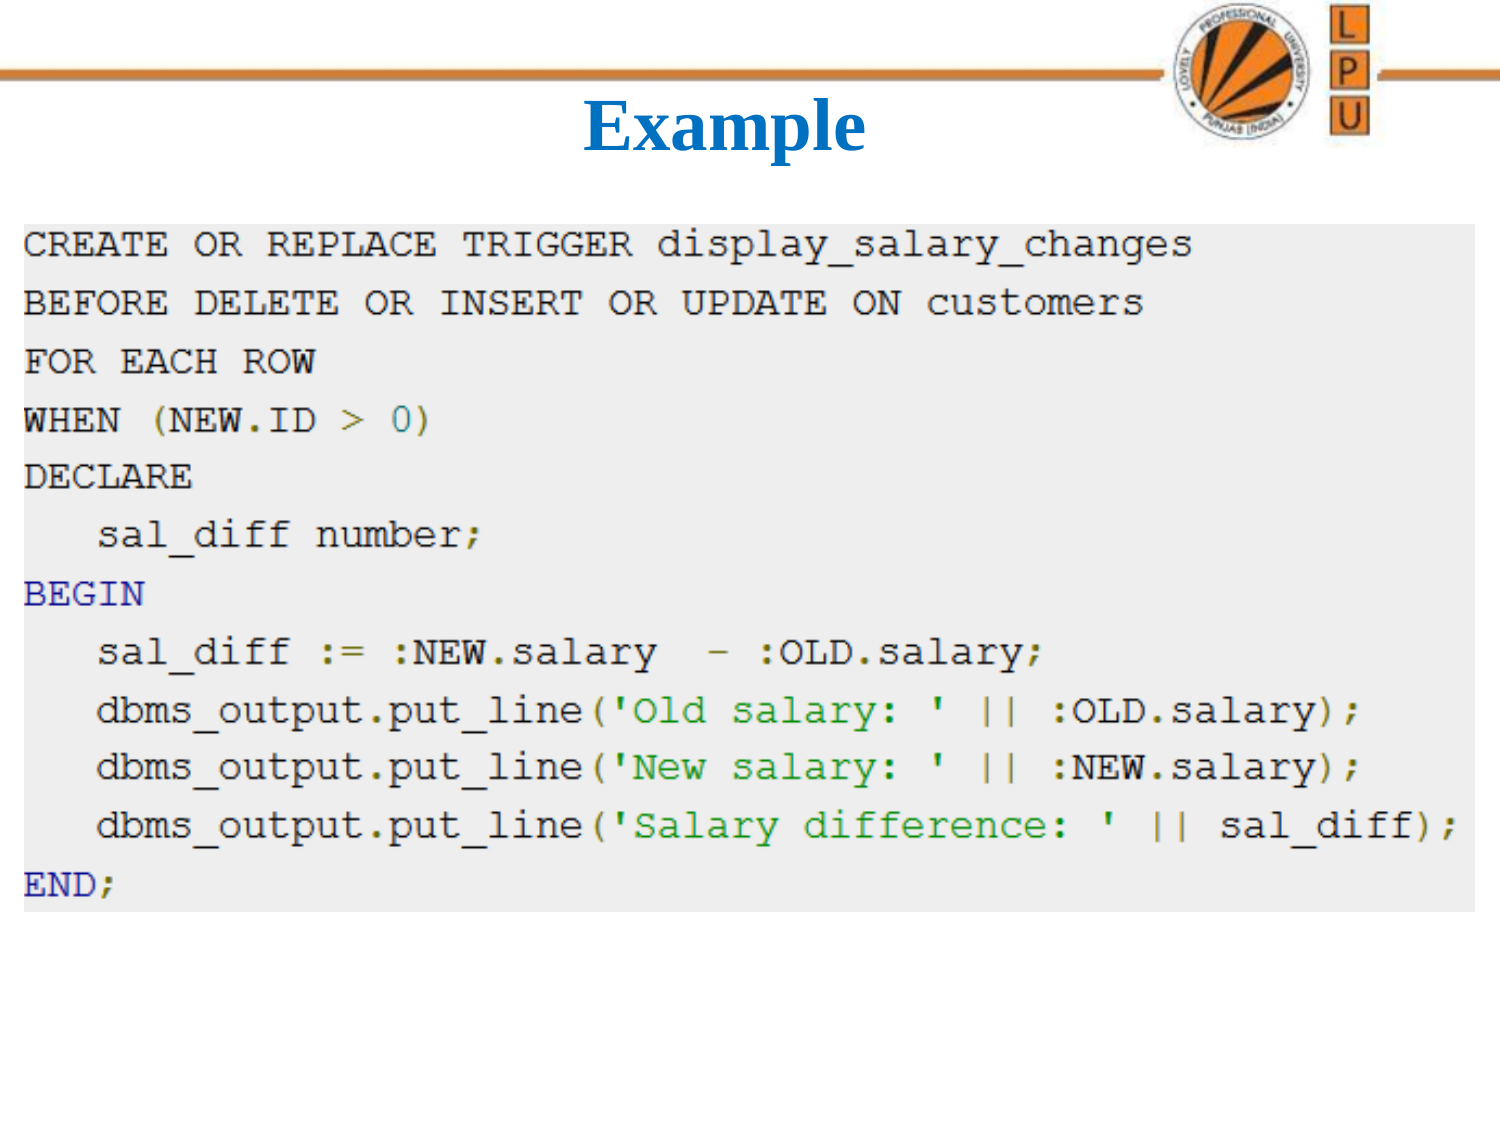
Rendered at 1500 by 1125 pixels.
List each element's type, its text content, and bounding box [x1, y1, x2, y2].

title Example [50, 159, 1400, 186]
picture [24, 224, 1476, 913]
picture [0, 0, 1500, 151]
